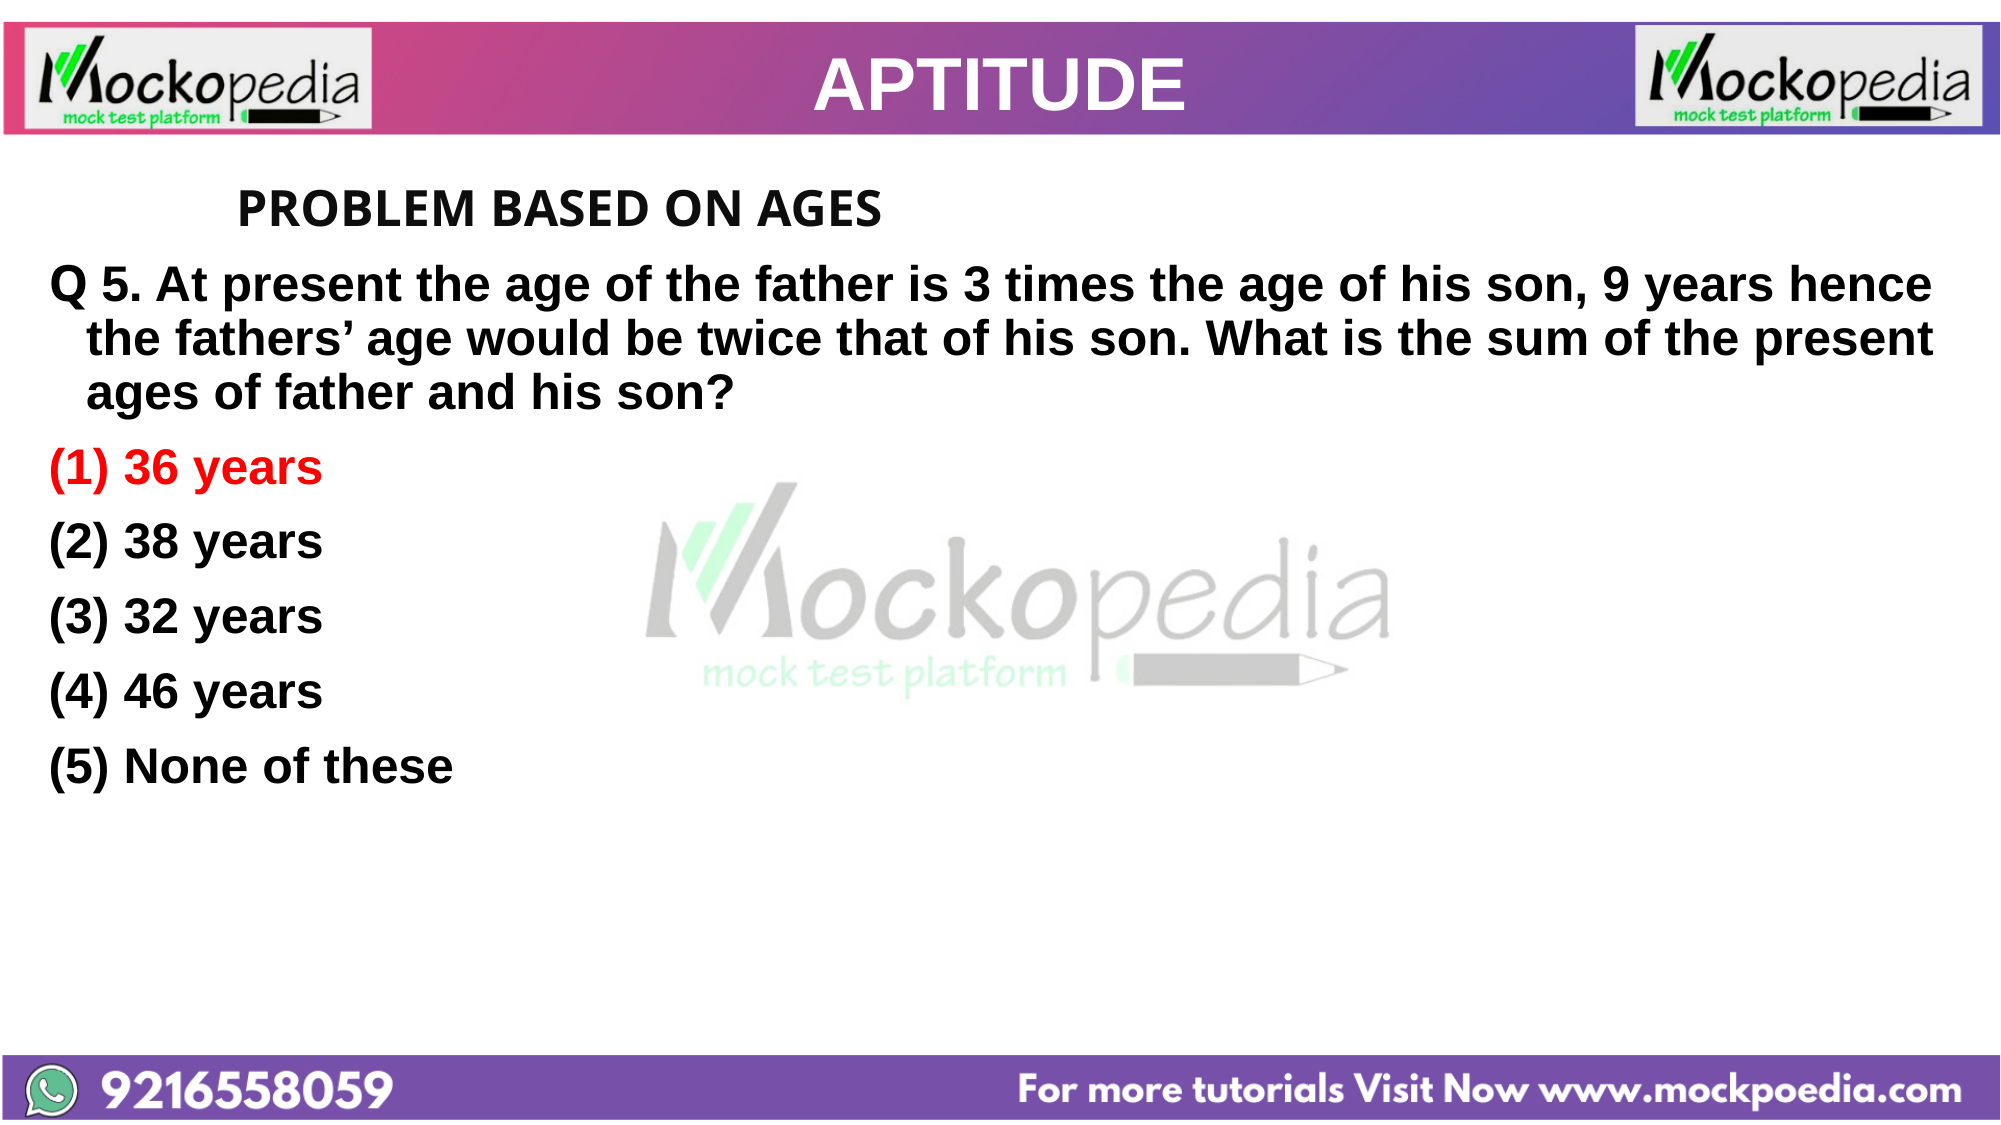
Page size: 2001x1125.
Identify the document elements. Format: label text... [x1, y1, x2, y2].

list PROBLEM BASED ON AGES Q 5. At present the age of the father is 3 times the age of his son, 9 years hence the fathers’ age would be twice that of his son. What is the sum of the present ages of father and his son? 36 years (2) 38 years (3) 32 years (4) 46 years (5) None of these [33, 175, 1959, 1053]
title APTITUDE [41, 31, 1959, 142]
picture [0, 0, 2001, 1125]
